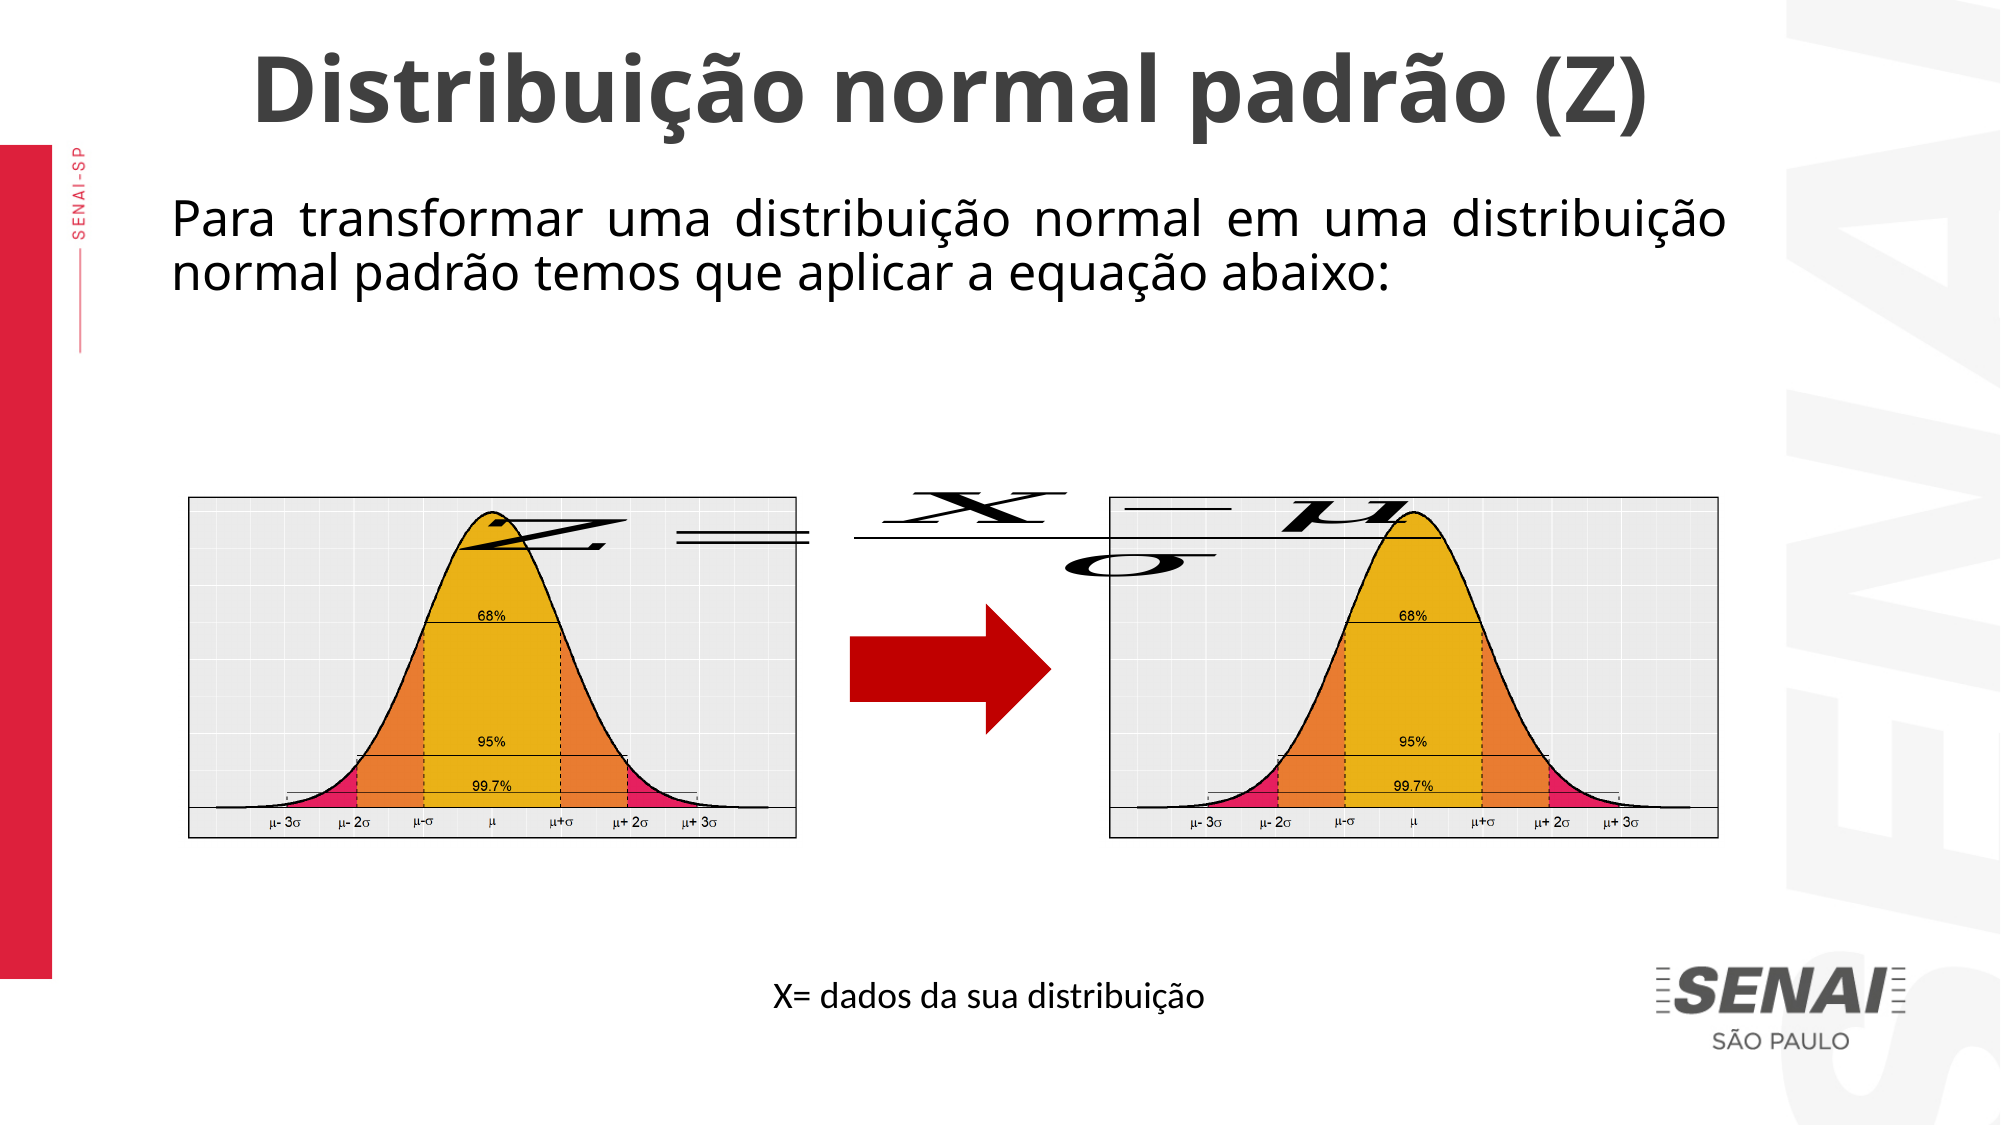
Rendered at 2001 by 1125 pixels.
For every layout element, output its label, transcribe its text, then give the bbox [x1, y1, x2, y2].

text_box X= dados da sua distribuição [758, 963, 1221, 1024]
picture [0, 0, 2001, 1125]
list Distribuição normal padrão (Z) [156, 36, 1745, 153]
list Para transformar uma distribuição normal em uma distribuição normal padrão temos que aplicar a equação abaixo: [156, 186, 1745, 941]
text_box [848, 601, 1053, 738]
